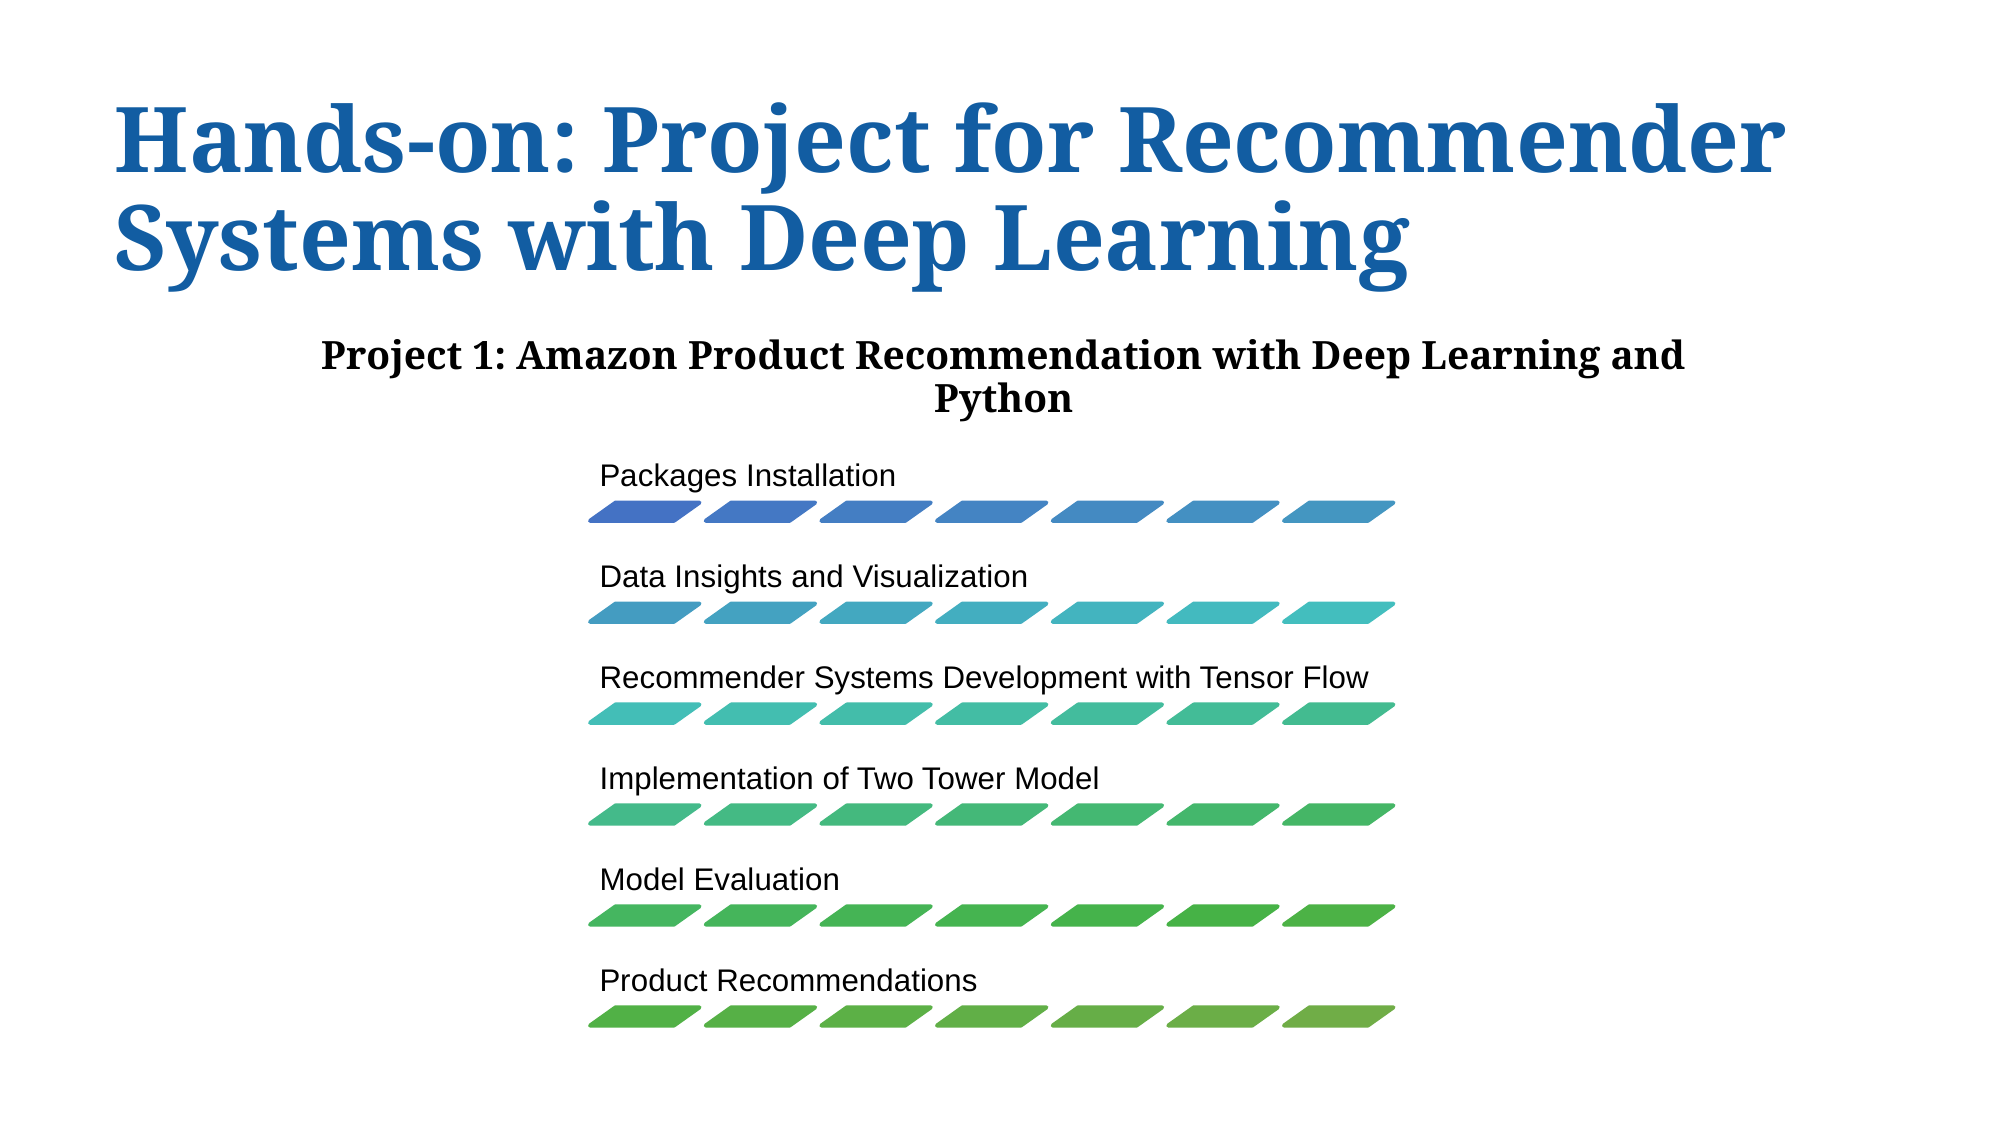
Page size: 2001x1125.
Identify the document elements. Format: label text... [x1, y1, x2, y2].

title Hands-on: Project for Recommender Systems with Deep Learning [99, 85, 1900, 299]
text_box Project 1: Amazon Product Recommendation with Deep Learning and Python [260, 328, 1740, 429]
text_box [337, 427, 1663, 1026]
